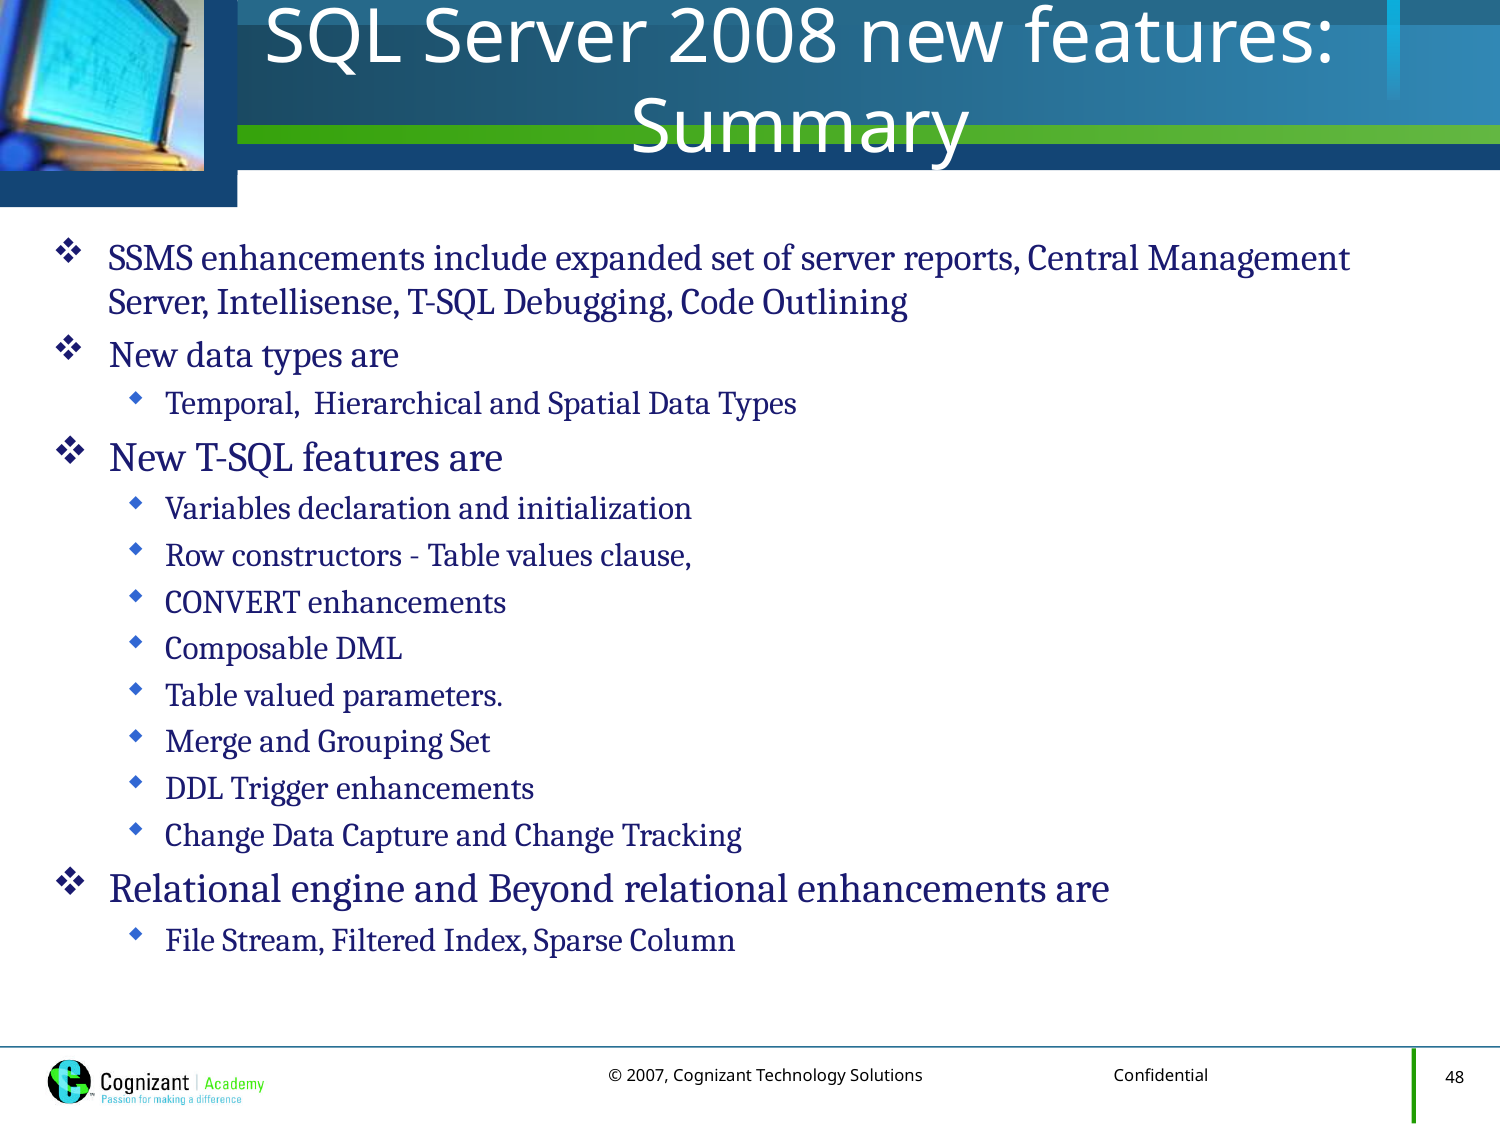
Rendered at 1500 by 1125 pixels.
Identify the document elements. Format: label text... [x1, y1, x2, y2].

slide_number 48 [1418, 1058, 1492, 1112]
title SQL Server 2008 new features: Summary [237, 33, 1363, 122]
list SSMS enhancements include expanded set of server reports, Central Management Server, Intellisense, T-SQL Debugging, Code Outlining New data types are Temporal, Hierarchical and Spatial Data Types New T-SQL features are Variables declaration and initialization Row constructors - Table values clause, CONVERT enhancements Composable DML Table valued parameters. Merge and Grouping Set DDL Trigger enhancements Change Data Capture and Change Tracking Relational engine and Beyond relational enhancements are File Stream, Filtered Index, Sparse Column [37, 224, 1463, 1037]
picture [0, 0, 204, 171]
picture [35, 1050, 275, 1119]
